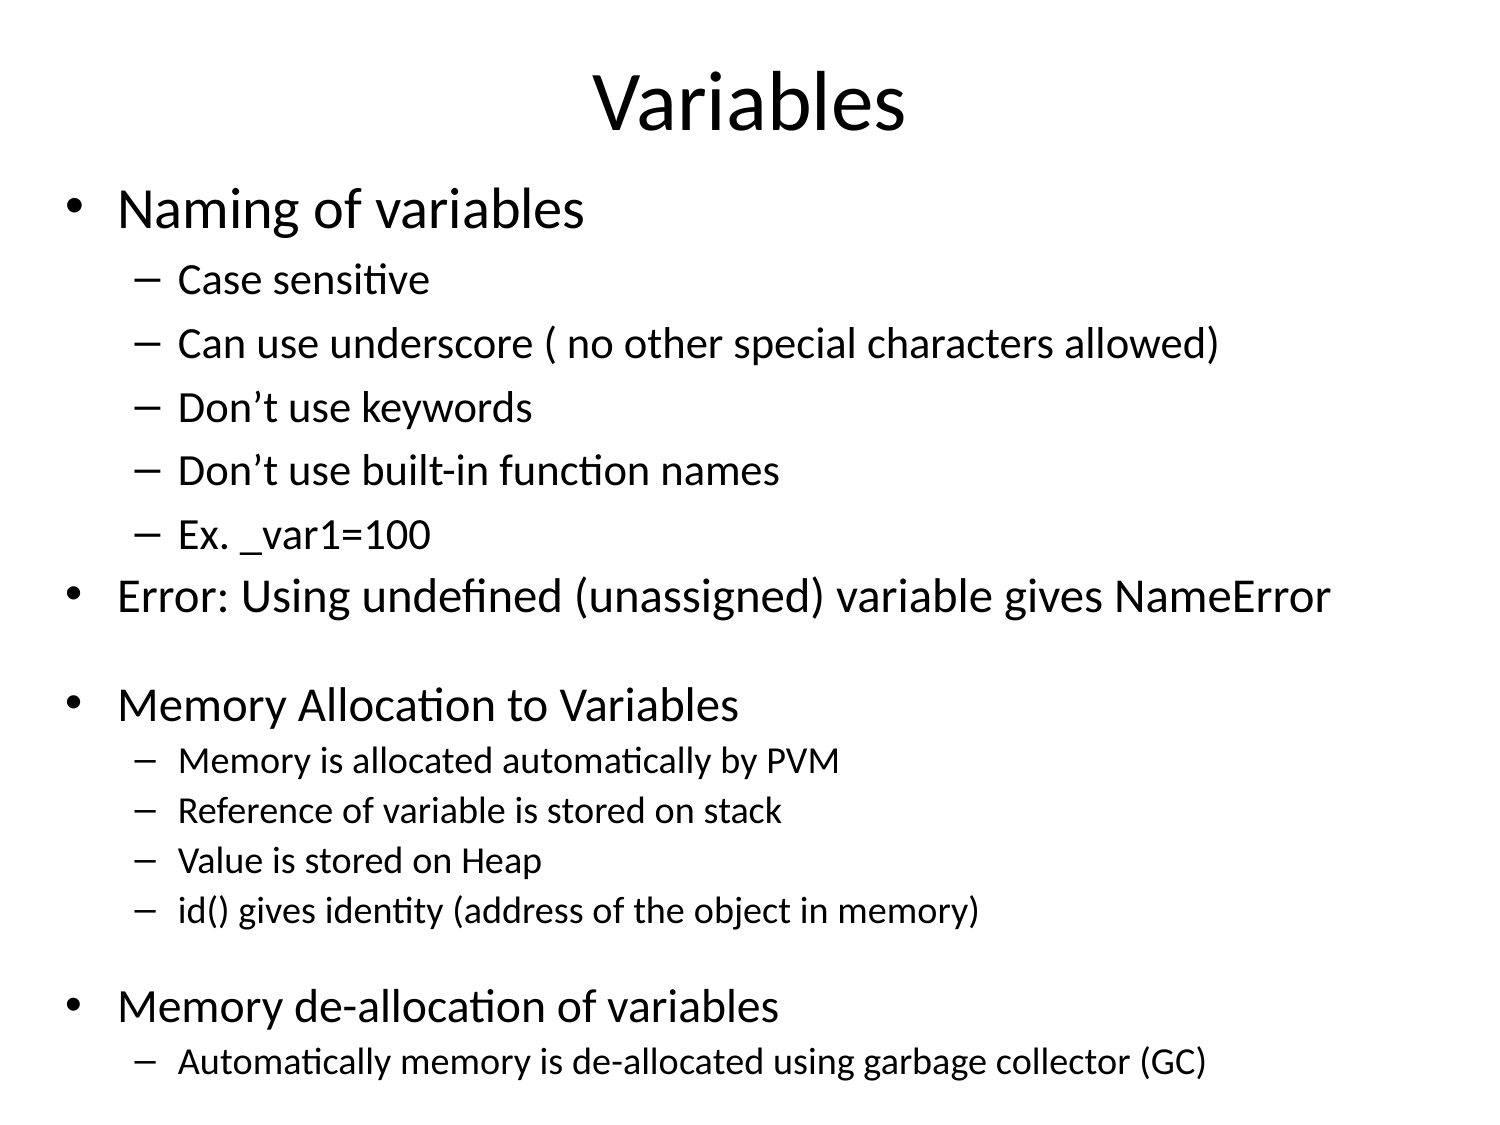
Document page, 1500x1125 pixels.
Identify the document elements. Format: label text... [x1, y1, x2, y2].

title Variables [103, 37, 1397, 155]
list Naming of variables Case sensitive Can use underscore ( no other special characters allowed) Don’t use keywords Don’t use built-in function names Ex. _var1=100 Error: Using undefined (unassigned) variable gives NameError Memory Allocation to Variables Memory is allocated automatically by PVM Reference of variable is stored on stack Value is stored on Heap id() gives identity (address of the object in memory) Memory de-allocation of variables Automatically memory is de-allocated using garbage collector (GC) [50, 155, 1463, 1100]
